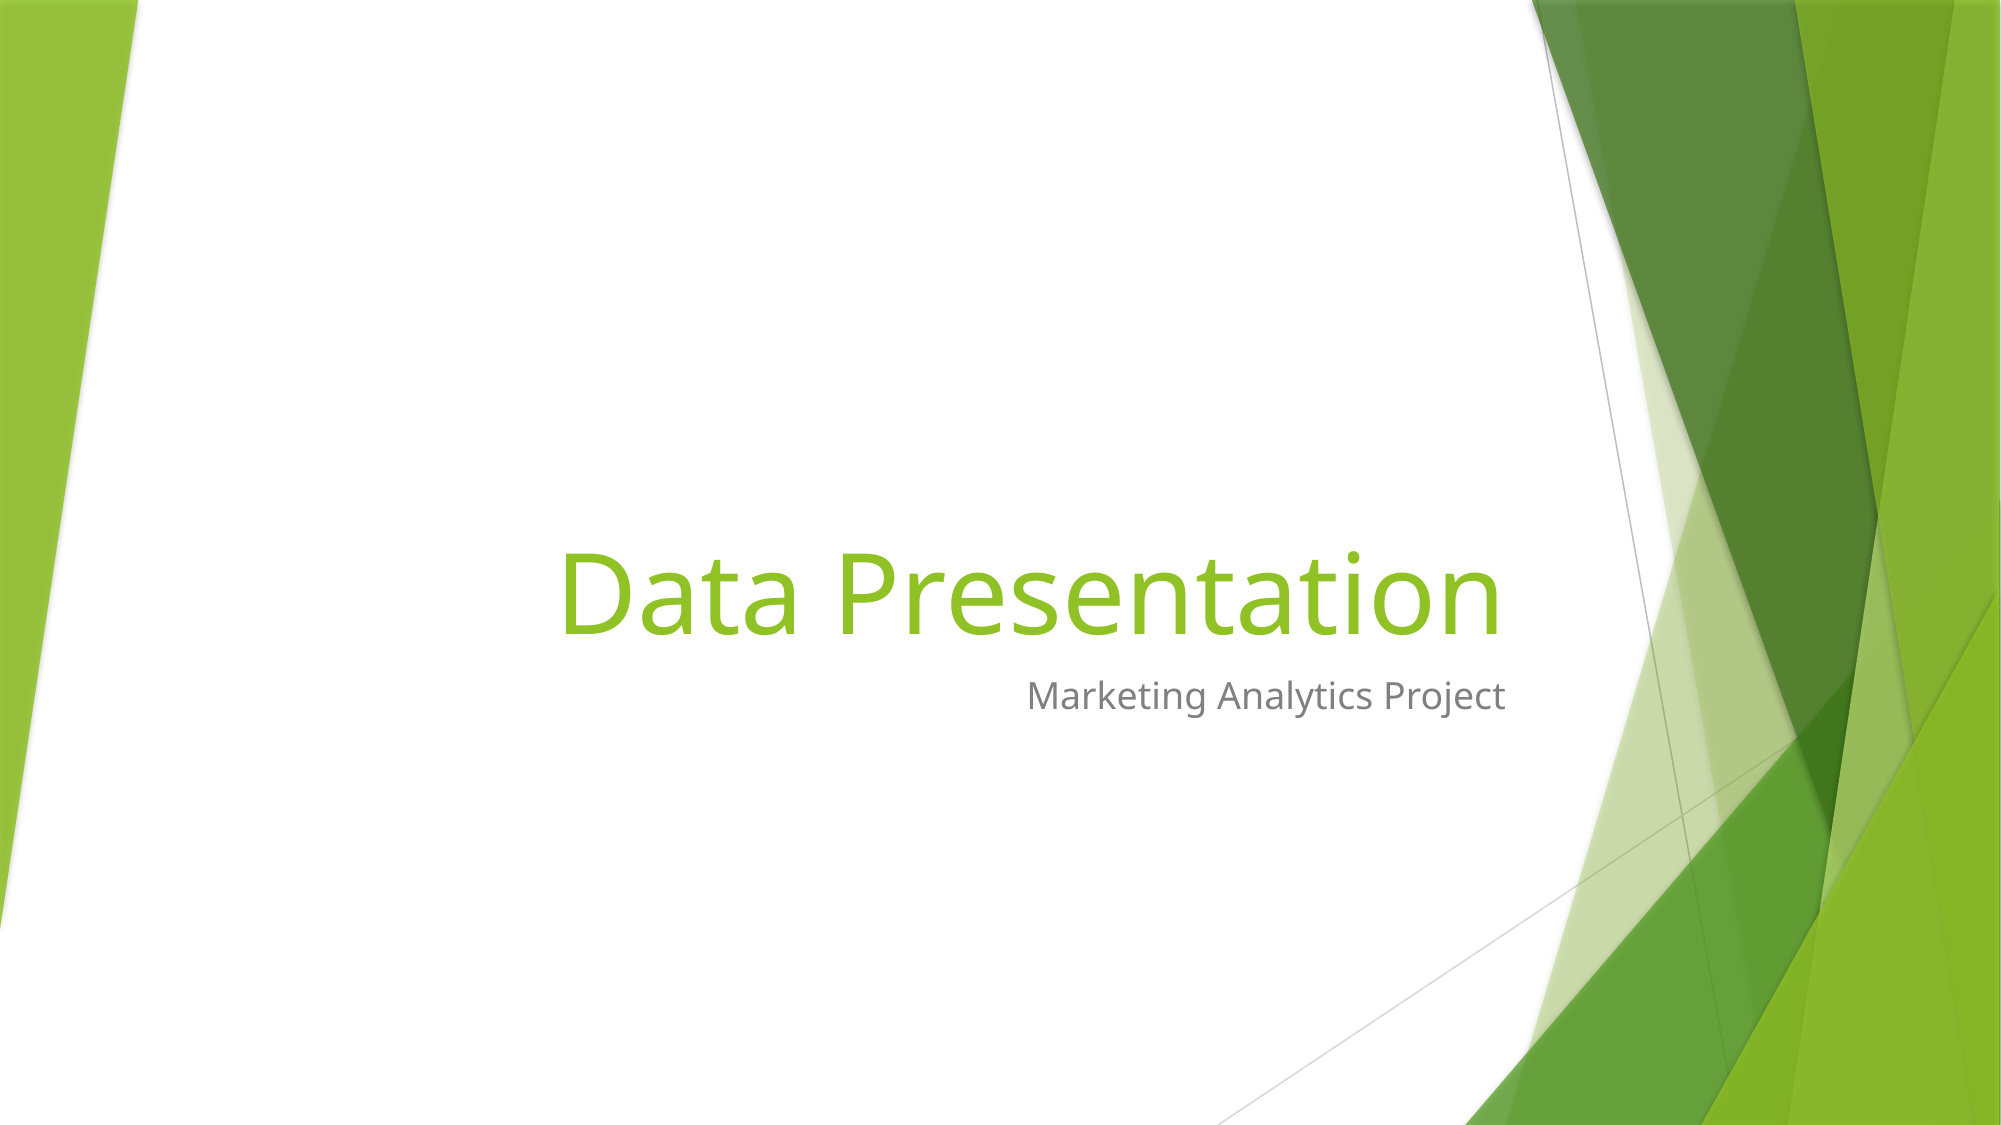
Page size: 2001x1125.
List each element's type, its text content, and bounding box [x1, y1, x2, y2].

title Data Presentation [247, 394, 1522, 664]
subtitle Marketing Analytics Project [247, 664, 1522, 845]
